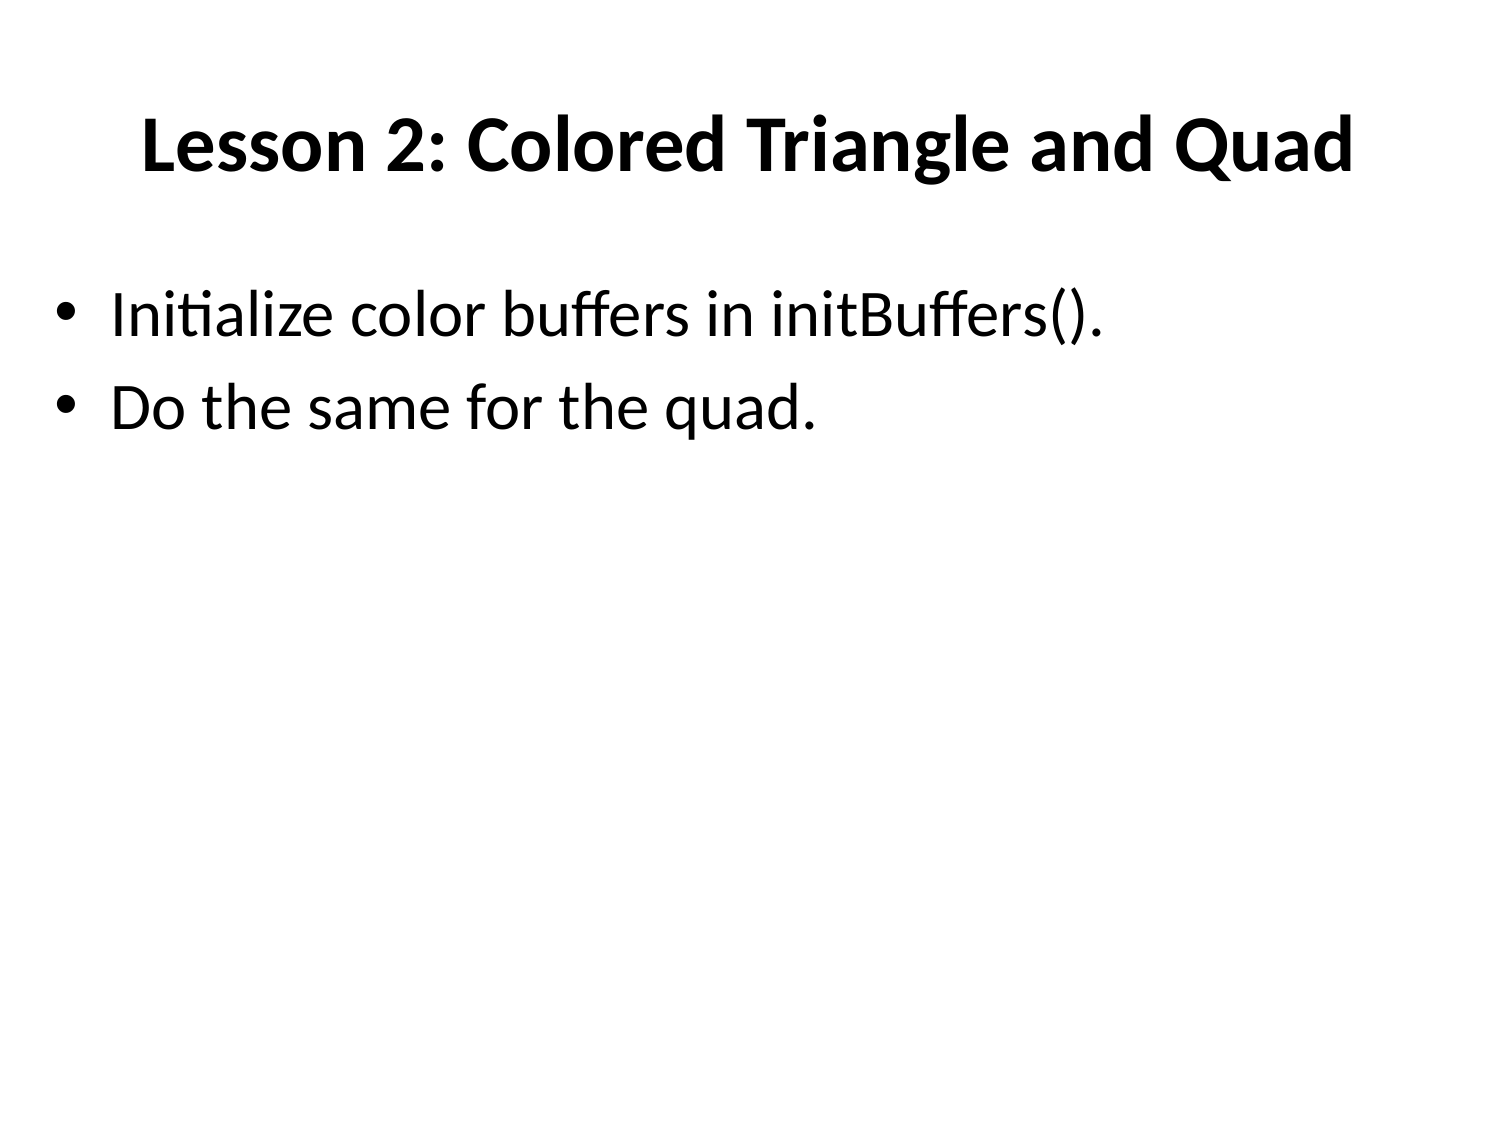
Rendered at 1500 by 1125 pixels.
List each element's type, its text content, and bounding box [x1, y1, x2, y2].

list Initialize color buffers in initBuffers(). Do the same for the quad. [39, 262, 1500, 405]
title Lesson 2: Colored Triangle and Quad [75, 45, 1425, 233]
